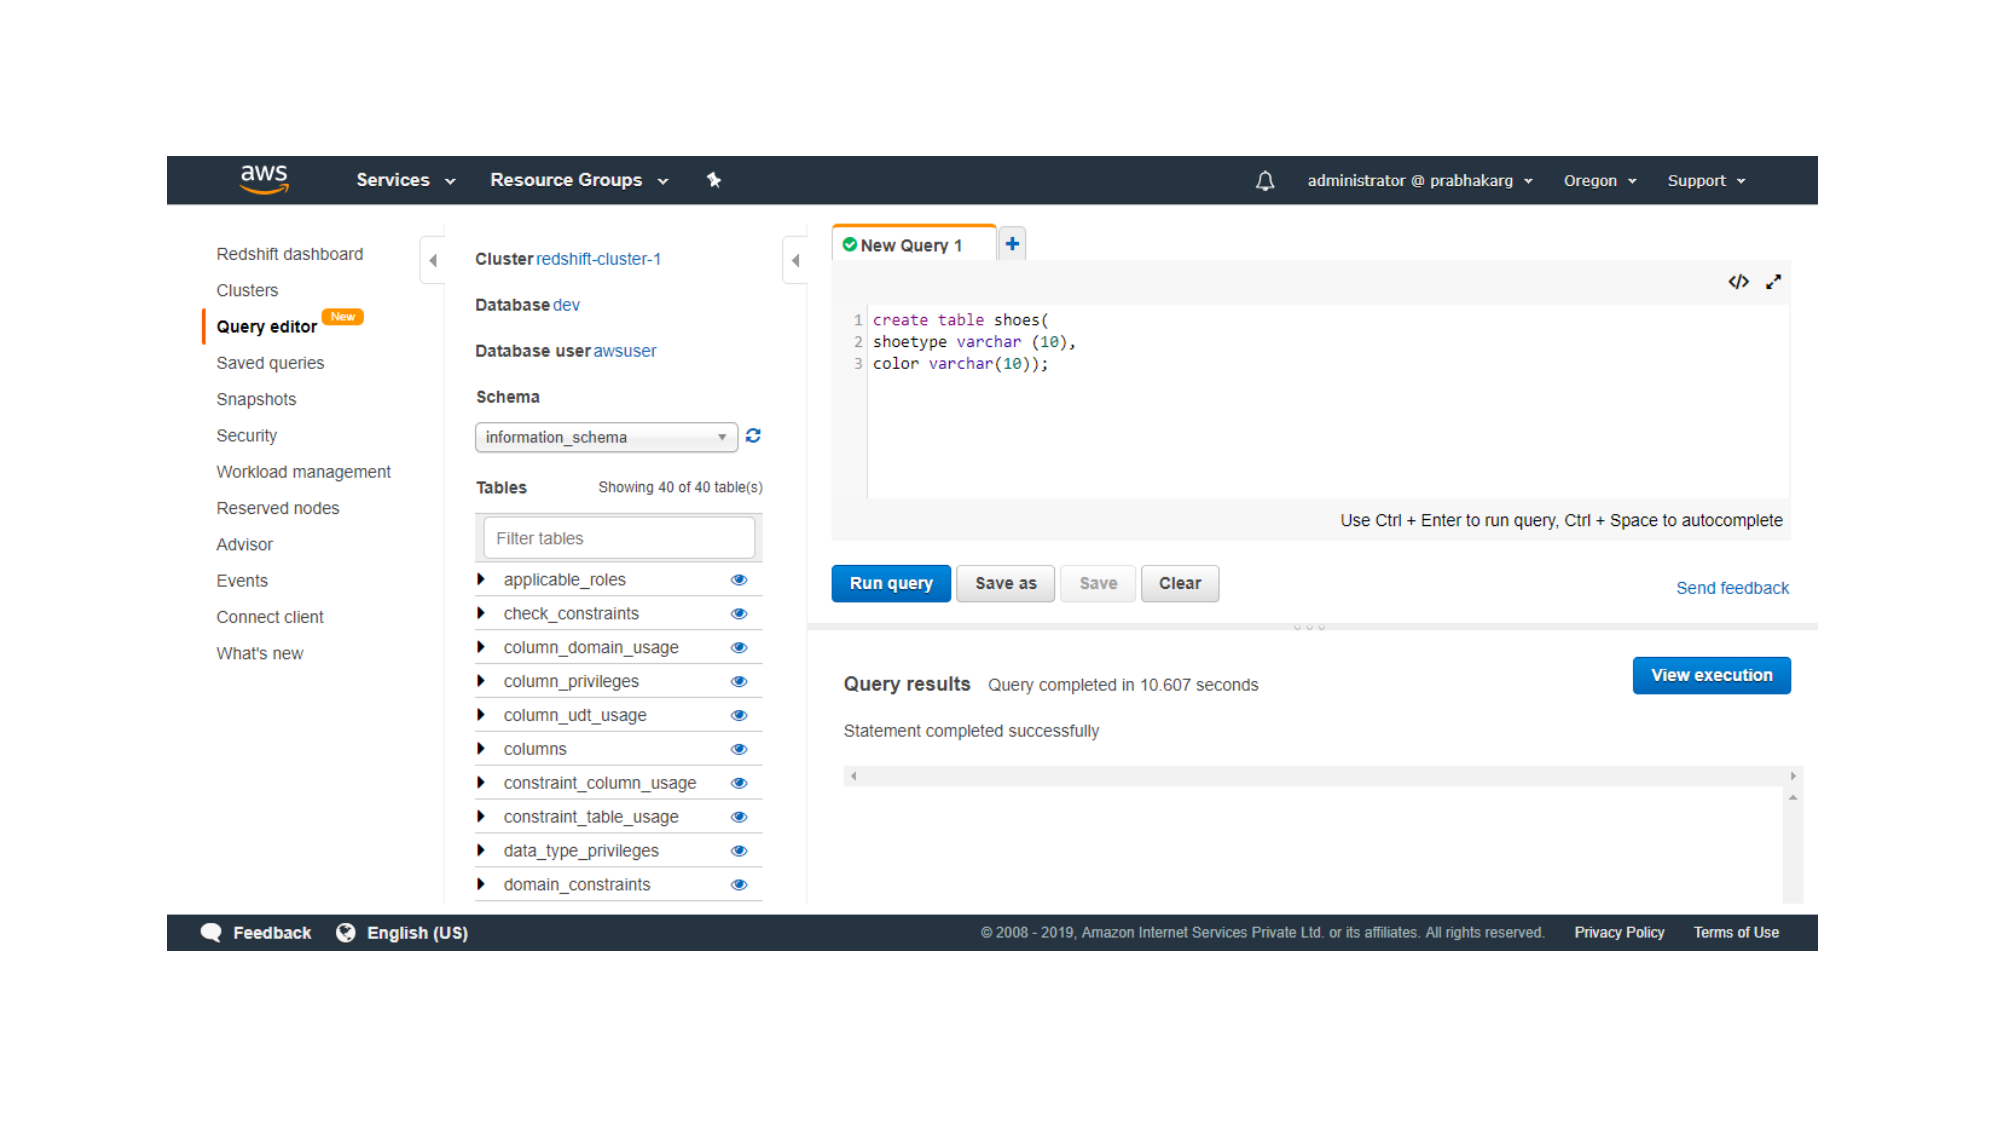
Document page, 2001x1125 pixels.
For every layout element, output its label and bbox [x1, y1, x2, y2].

picture [167, 156, 1818, 951]
